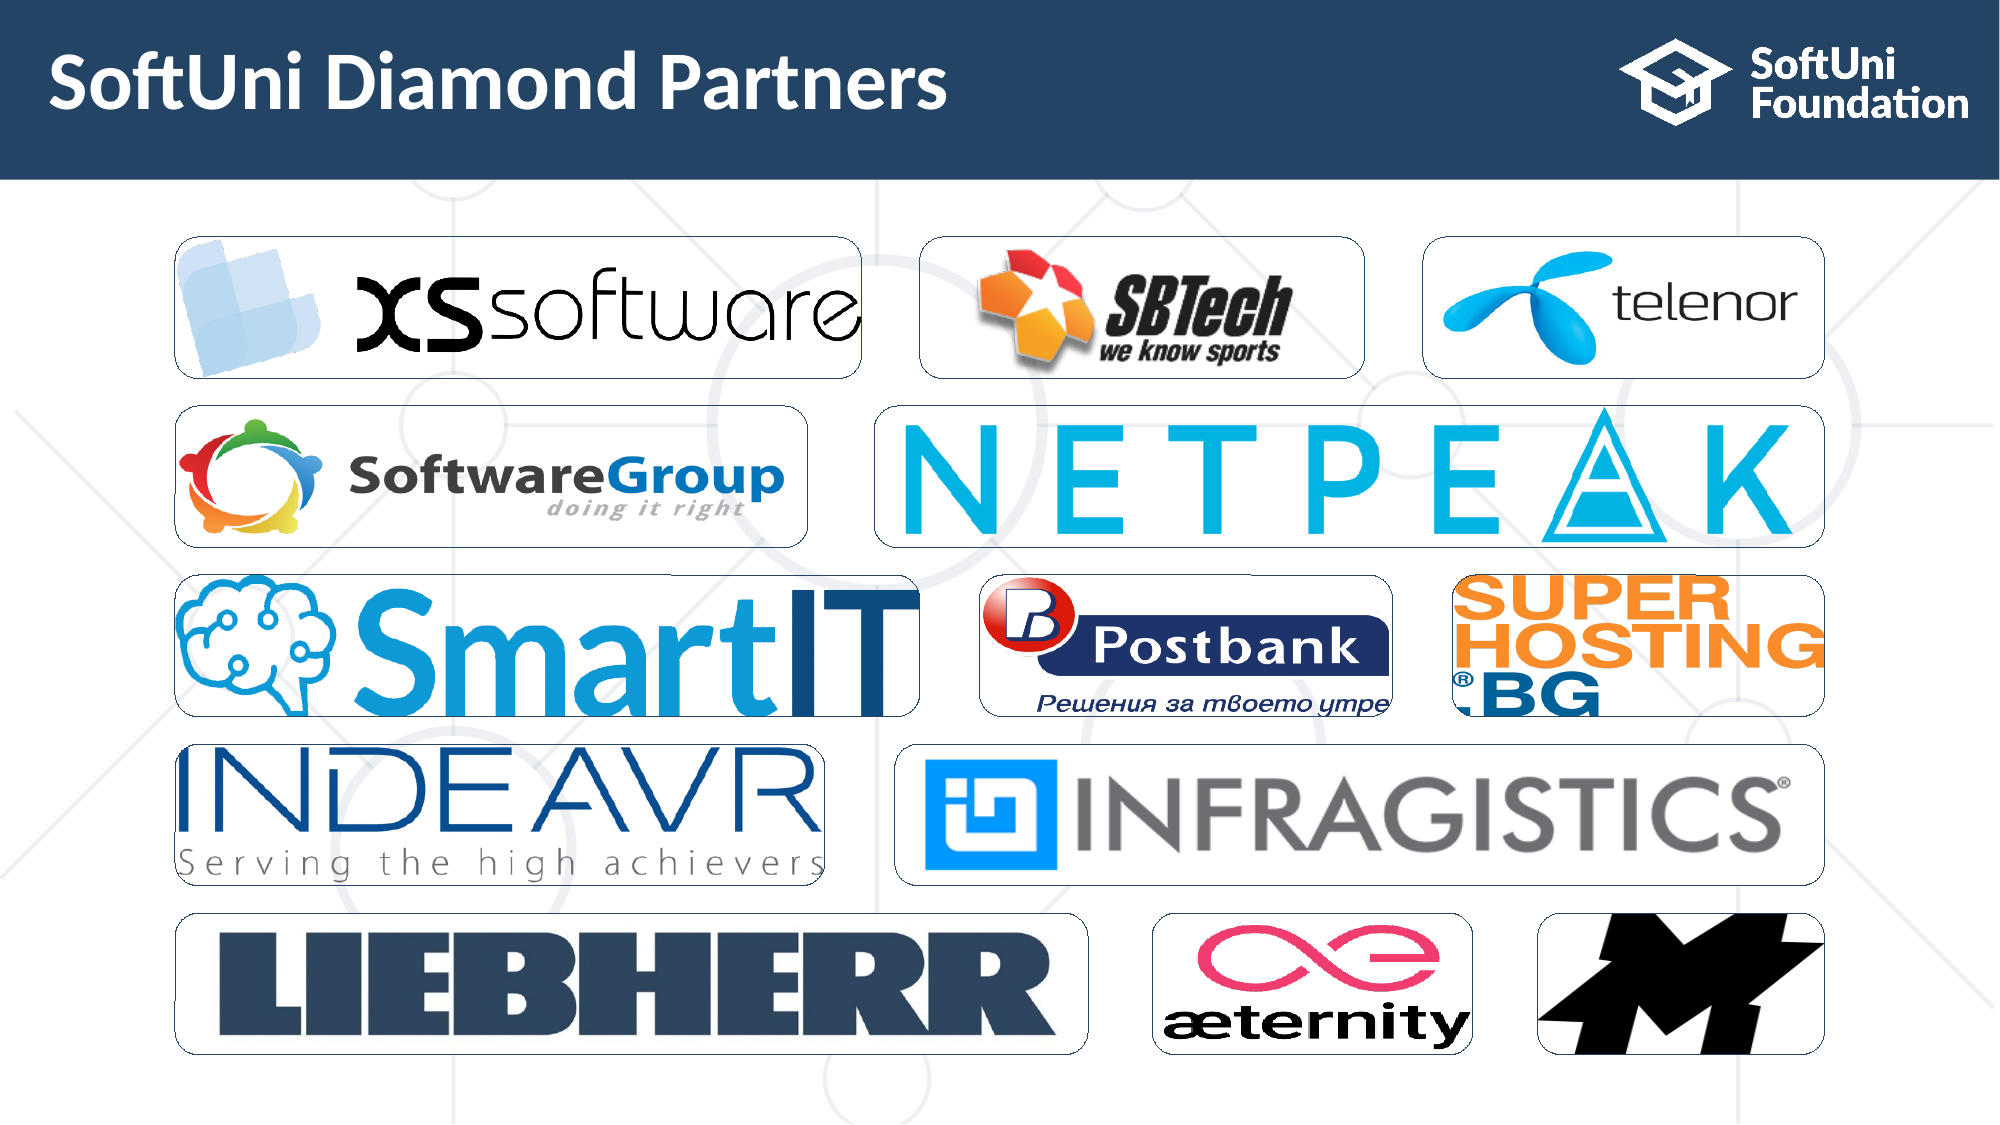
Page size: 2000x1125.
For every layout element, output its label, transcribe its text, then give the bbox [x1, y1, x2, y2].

picture [295, 647, 305, 656]
picture [174, 405, 809, 548]
picture [223, 615, 232, 625]
picture [174, 236, 862, 379]
picture [873, 405, 1825, 548]
picture [1451, 574, 1825, 717]
picture [174, 743, 826, 886]
picture [919, 236, 1365, 379]
picture [233, 661, 243, 670]
picture [979, 574, 1393, 717]
picture [1422, 236, 1825, 379]
picture [264, 614, 273, 625]
picture [1618, 38, 1968, 126]
picture [184, 585, 329, 710]
picture [174, 912, 1089, 1055]
picture [894, 743, 1825, 886]
title SoftUni Diamond Partners [31, 16, 1591, 162]
picture [611, 706, 633, 717]
picture [595, 678, 625, 702]
picture [466, 642, 495, 717]
picture [263, 574, 920, 717]
picture [516, 642, 545, 717]
picture [1151, 912, 1474, 1055]
picture [174, 574, 287, 717]
picture [1537, 912, 1825, 1055]
